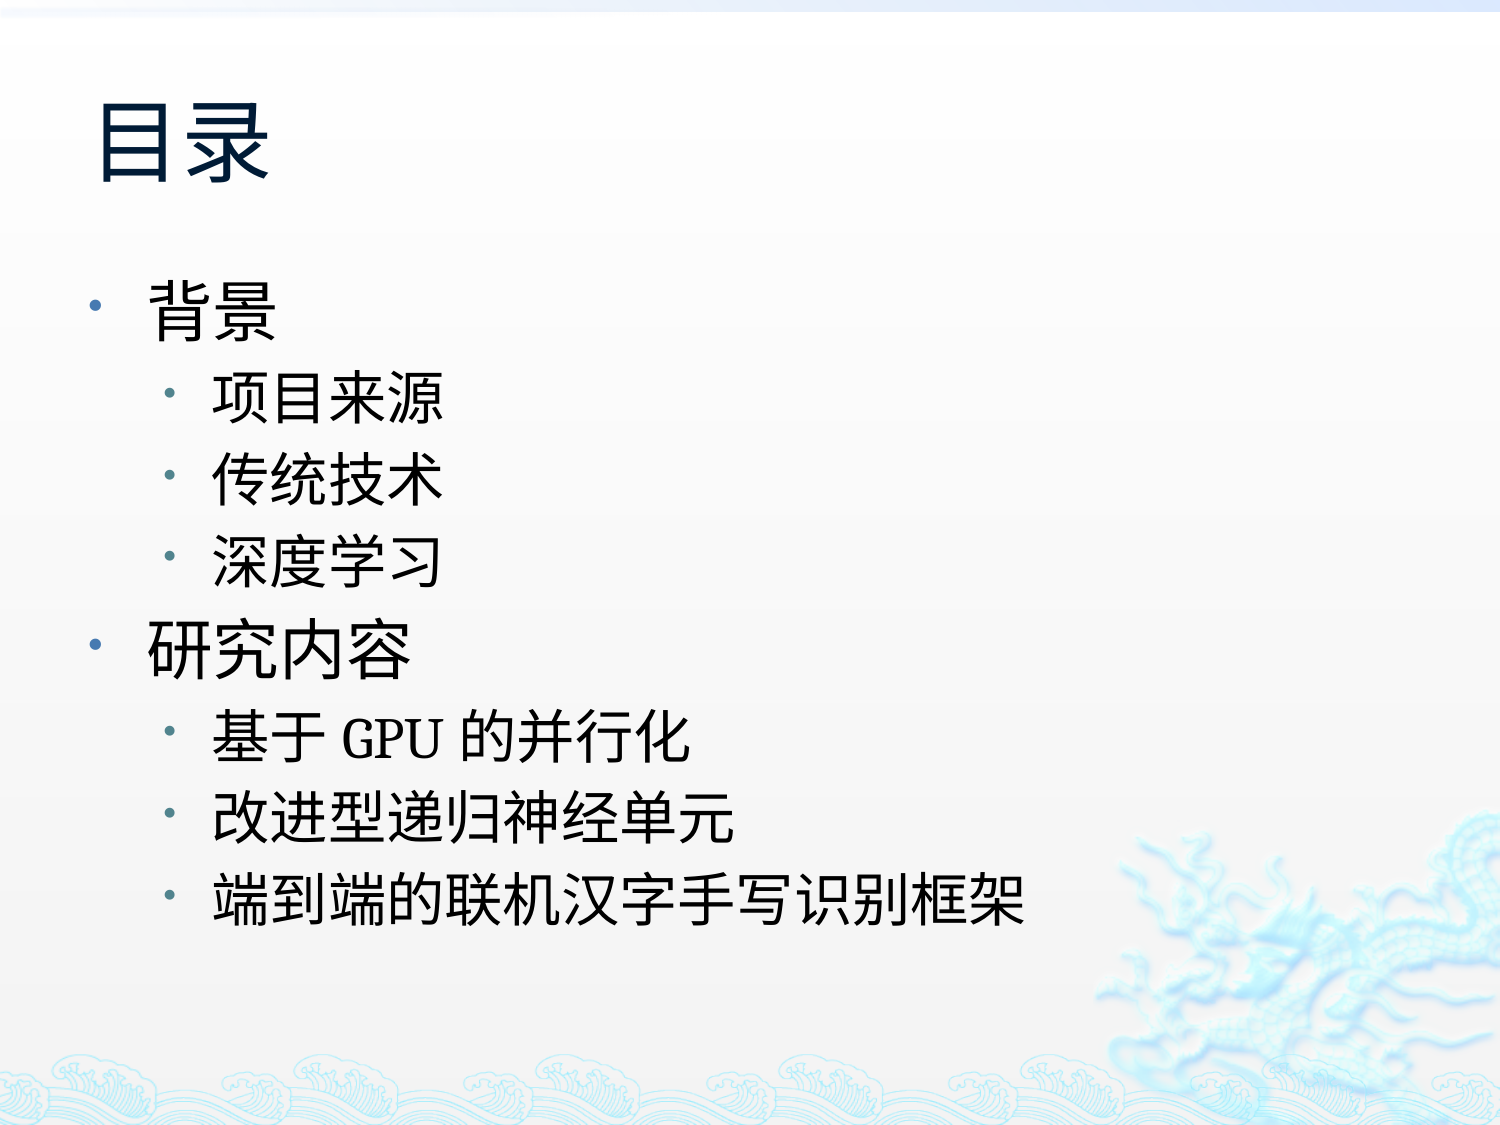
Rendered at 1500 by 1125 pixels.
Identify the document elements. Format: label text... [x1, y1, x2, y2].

title 目录 [75, 45, 1425, 233]
list 背景 项目来源 传统技术 深度学习 研究内容 基于GPU的并行化 改进型递归神经单元 端到端的联机汉字手写识别框架 [75, 262, 1425, 1005]
